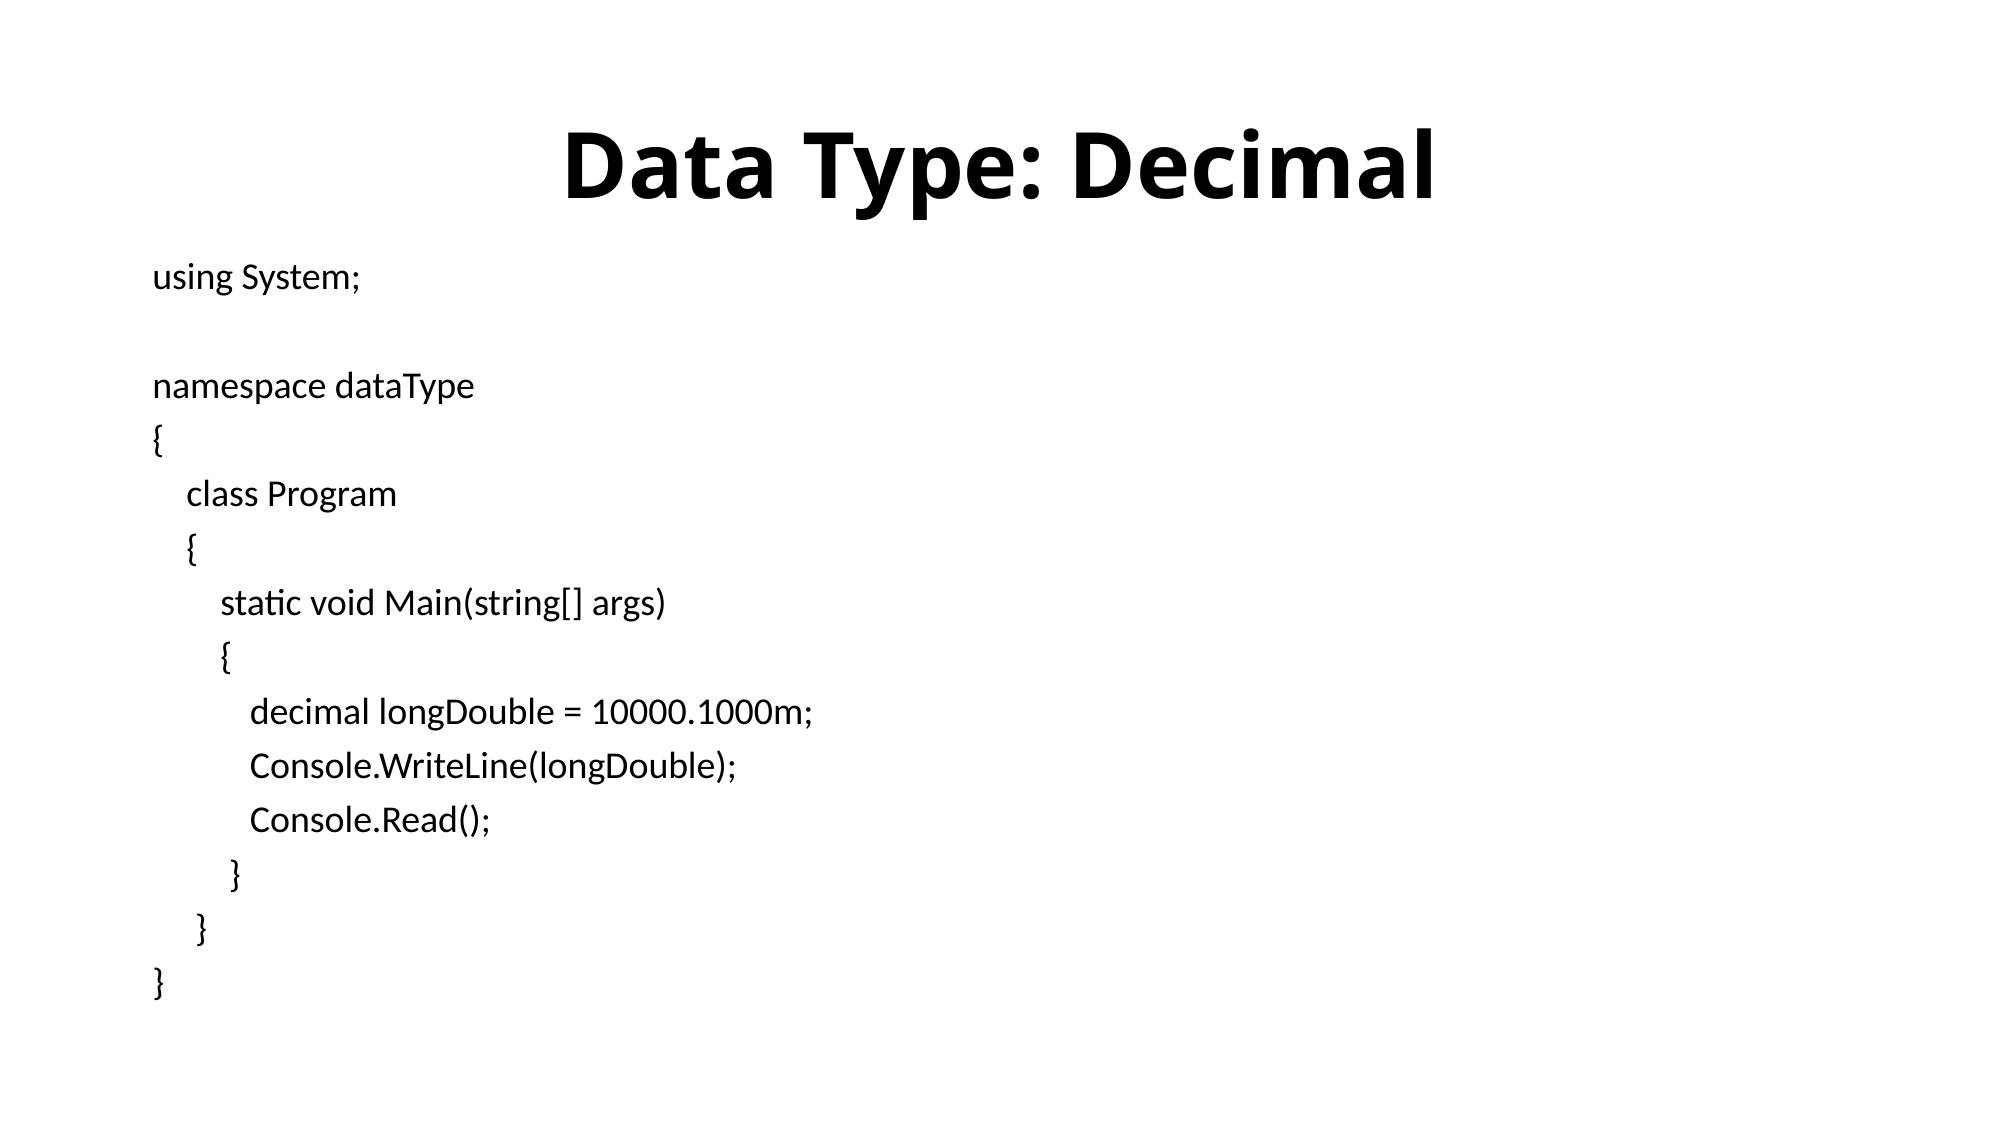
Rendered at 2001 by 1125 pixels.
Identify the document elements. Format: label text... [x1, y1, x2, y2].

title Data Type: Decimal [137, 59, 1863, 249]
list using System; namespace dataType { class Program { static void Main(string[] args) { decimal longDouble = 10000.1000m; Console.WriteLine(longDouble); Console.Read(); } } } [137, 249, 1863, 1014]
